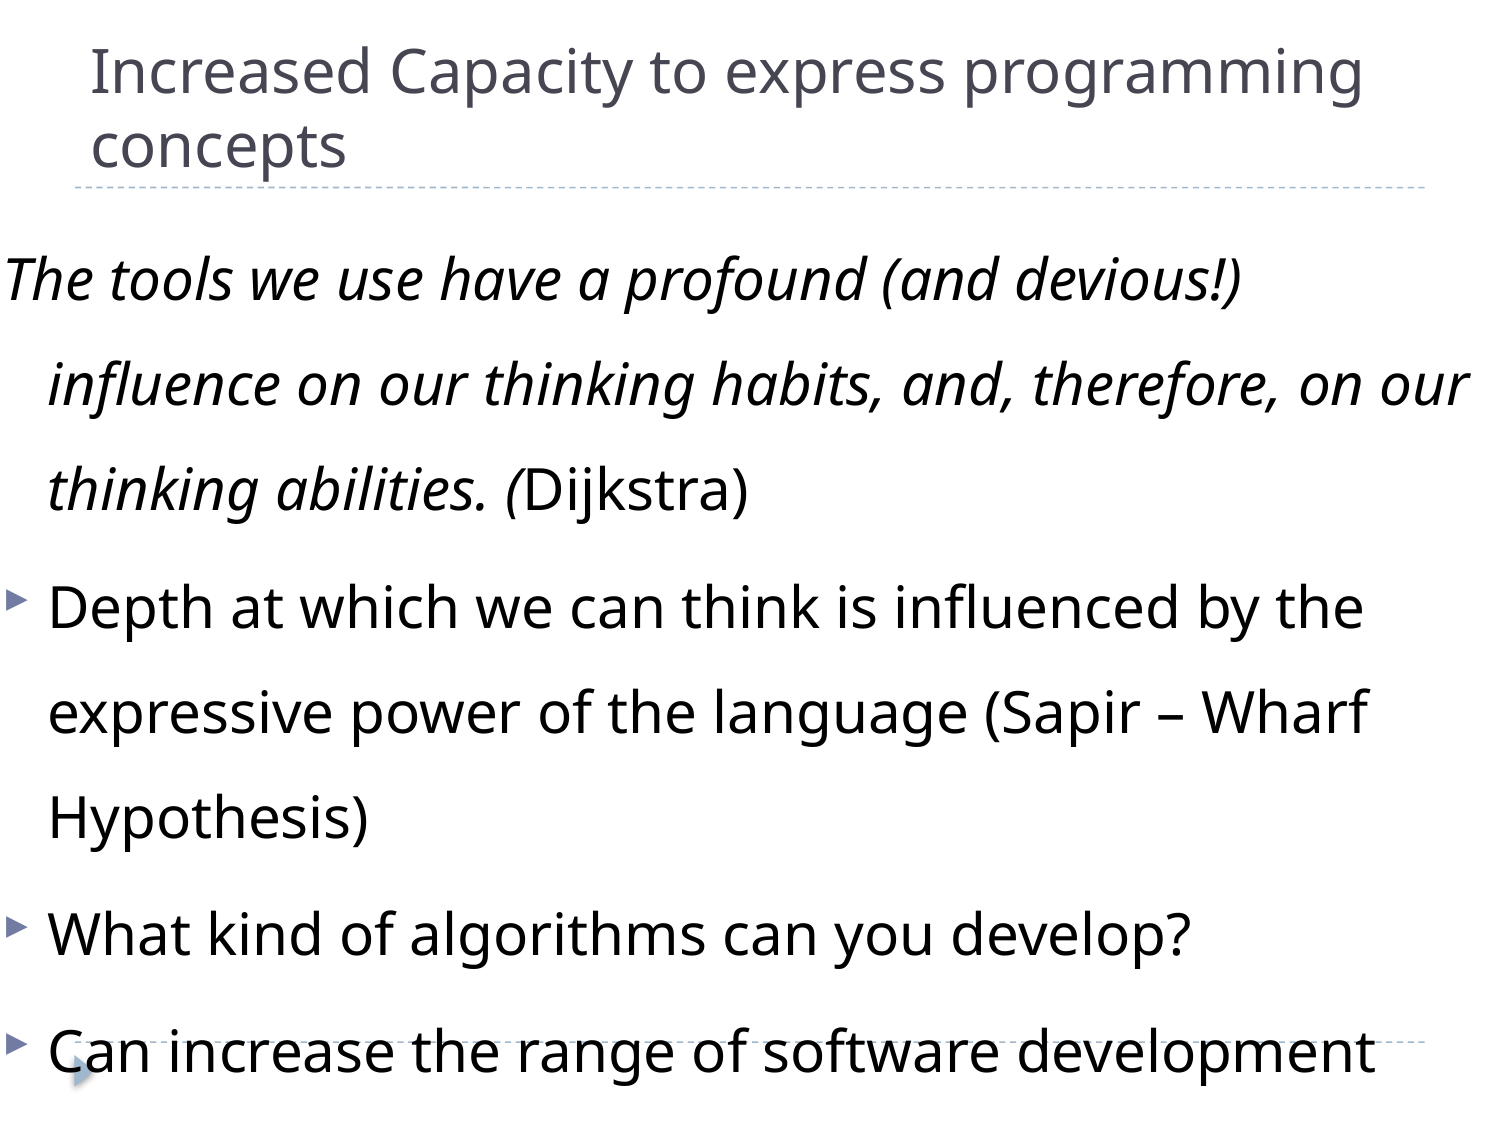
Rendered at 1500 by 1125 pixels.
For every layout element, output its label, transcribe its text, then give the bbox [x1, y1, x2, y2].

title Increased Capacity to express programming concepts [75, 24, 1425, 188]
list The tools we use have a profound (and devious!) influence on our thinking habits, and, therefore, on our thinking abilities. (Dijkstra) Depth at which we can think is influenced by the expressive power of the language (Sapir – Wharf Hypothesis) What kind of algorithms can you develop? Can increase the range of software development thought process by learning new languages. Those constructs can be simulated [0, 200, 1500, 1100]
